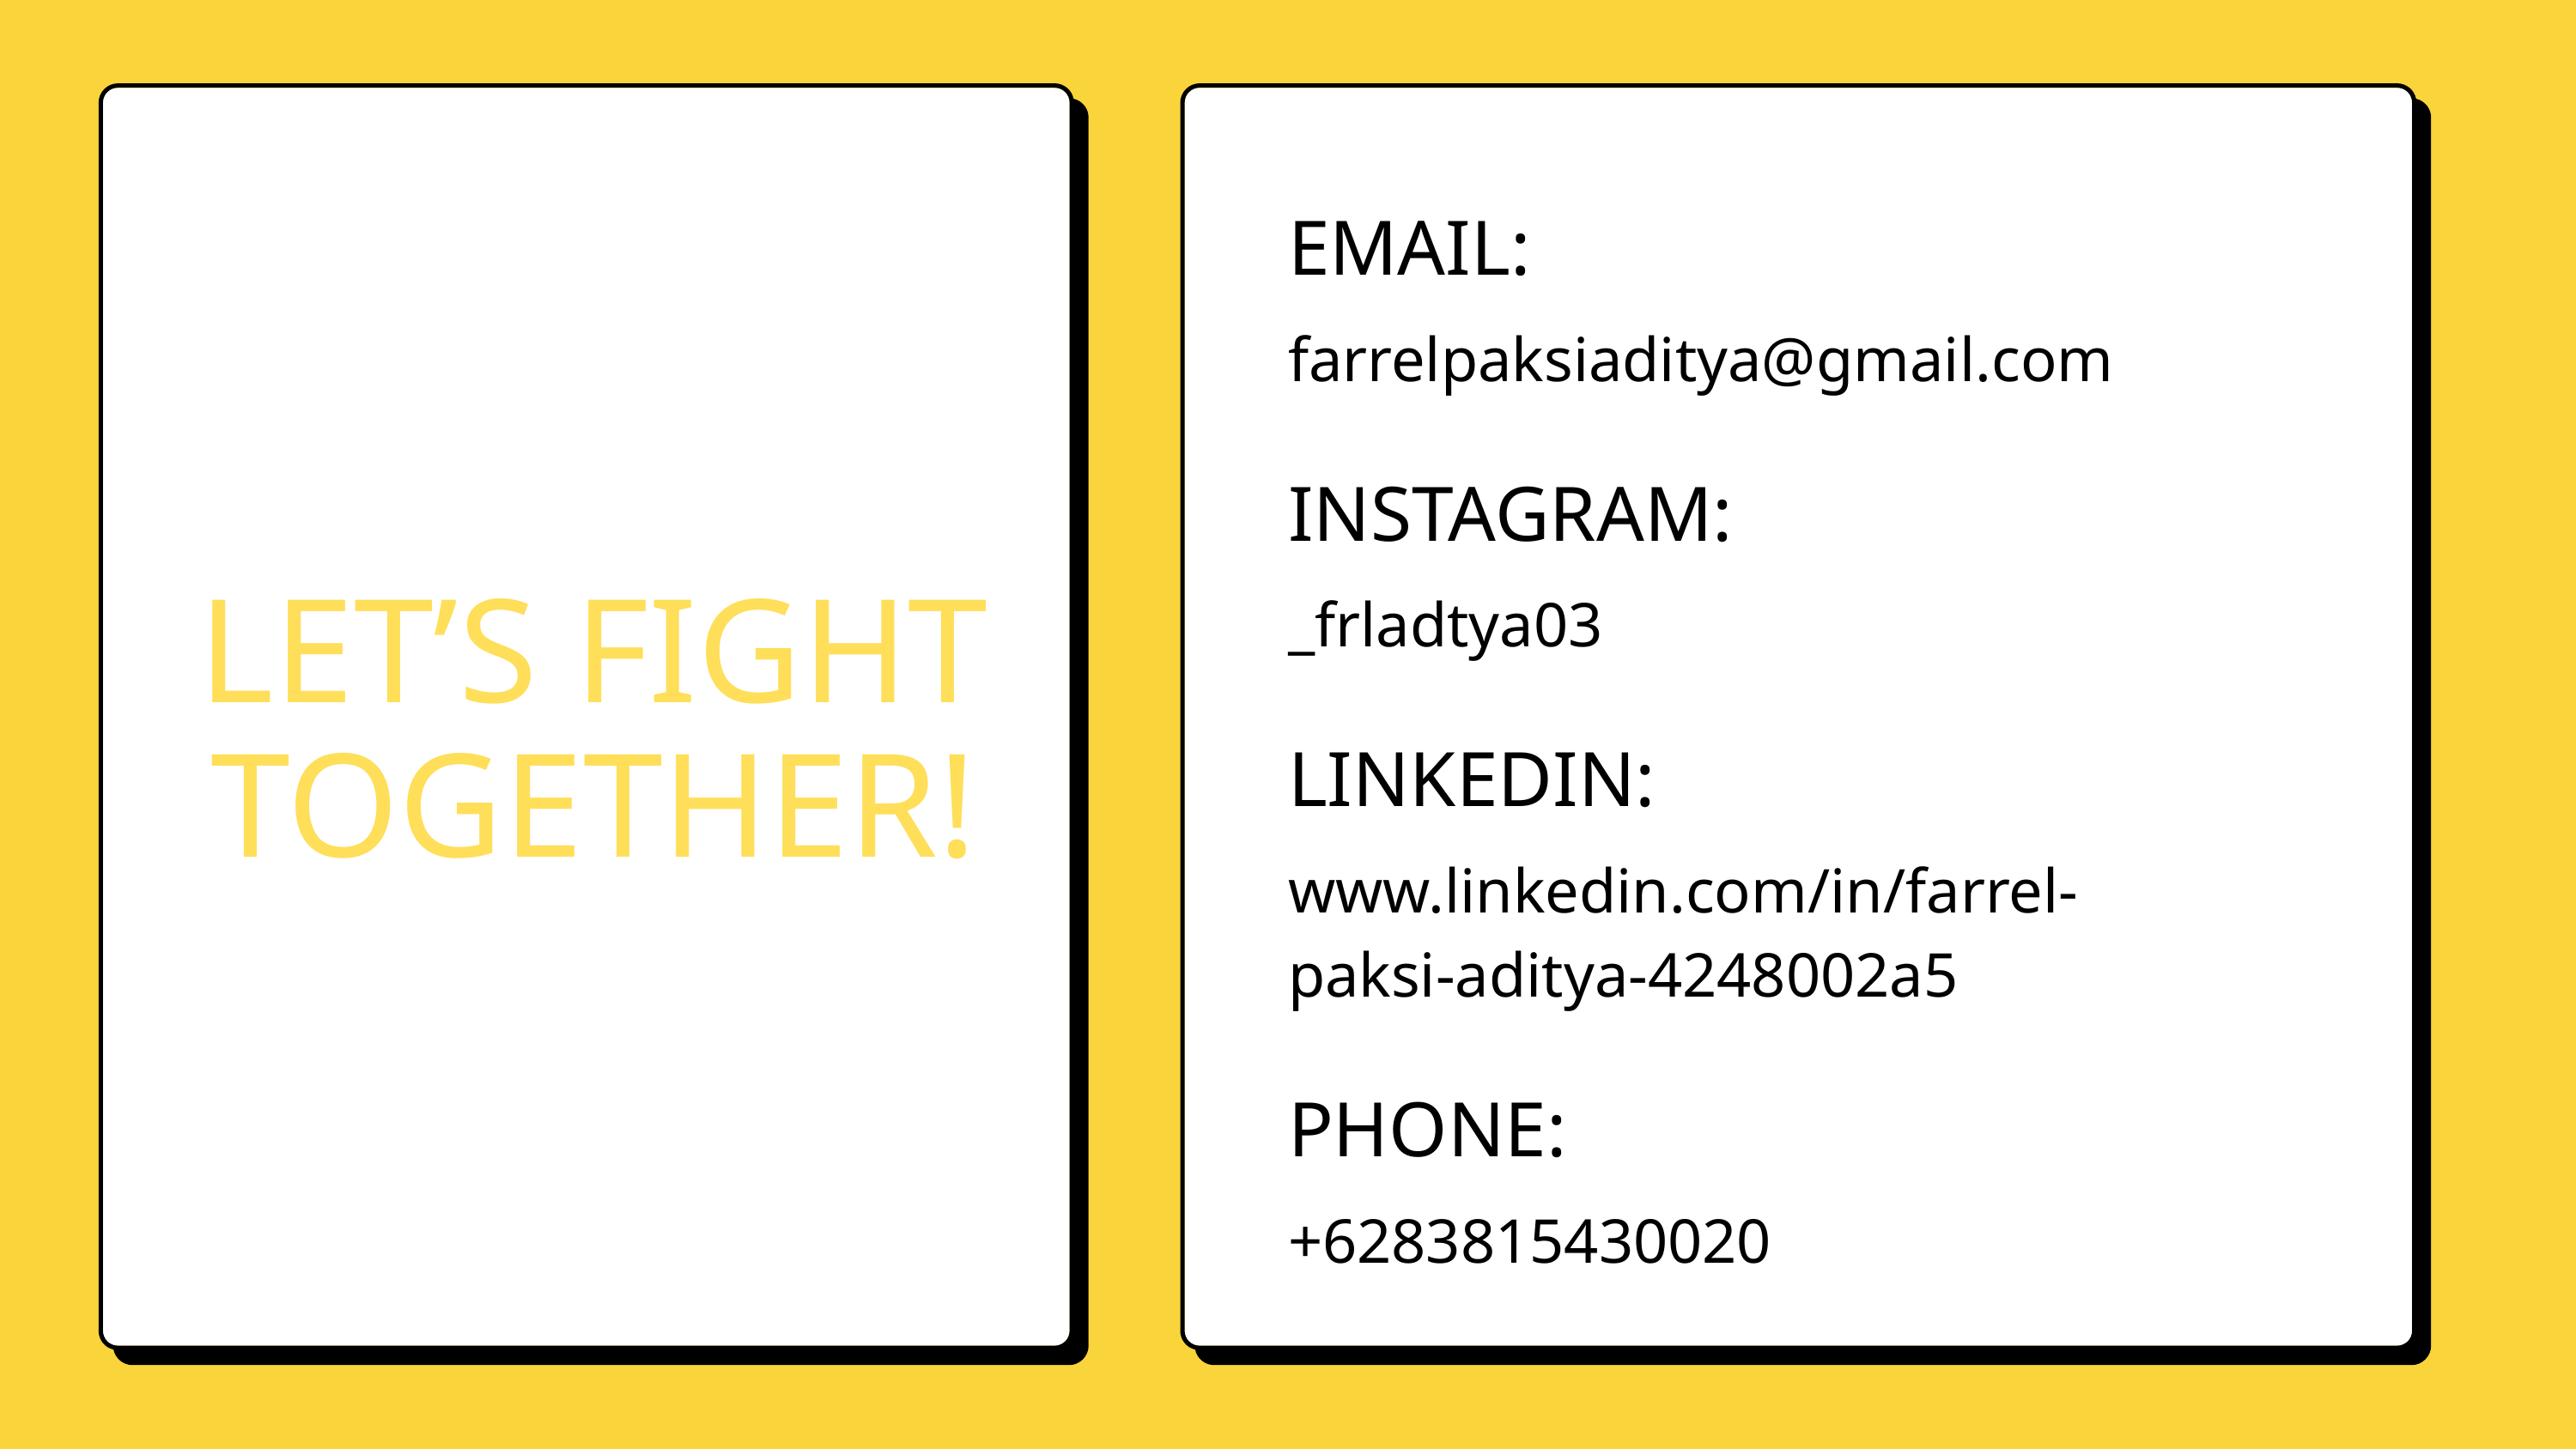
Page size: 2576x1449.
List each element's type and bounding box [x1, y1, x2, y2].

text_box [1180, 82, 2432, 1366]
text_box [98, 82, 1089, 1366]
